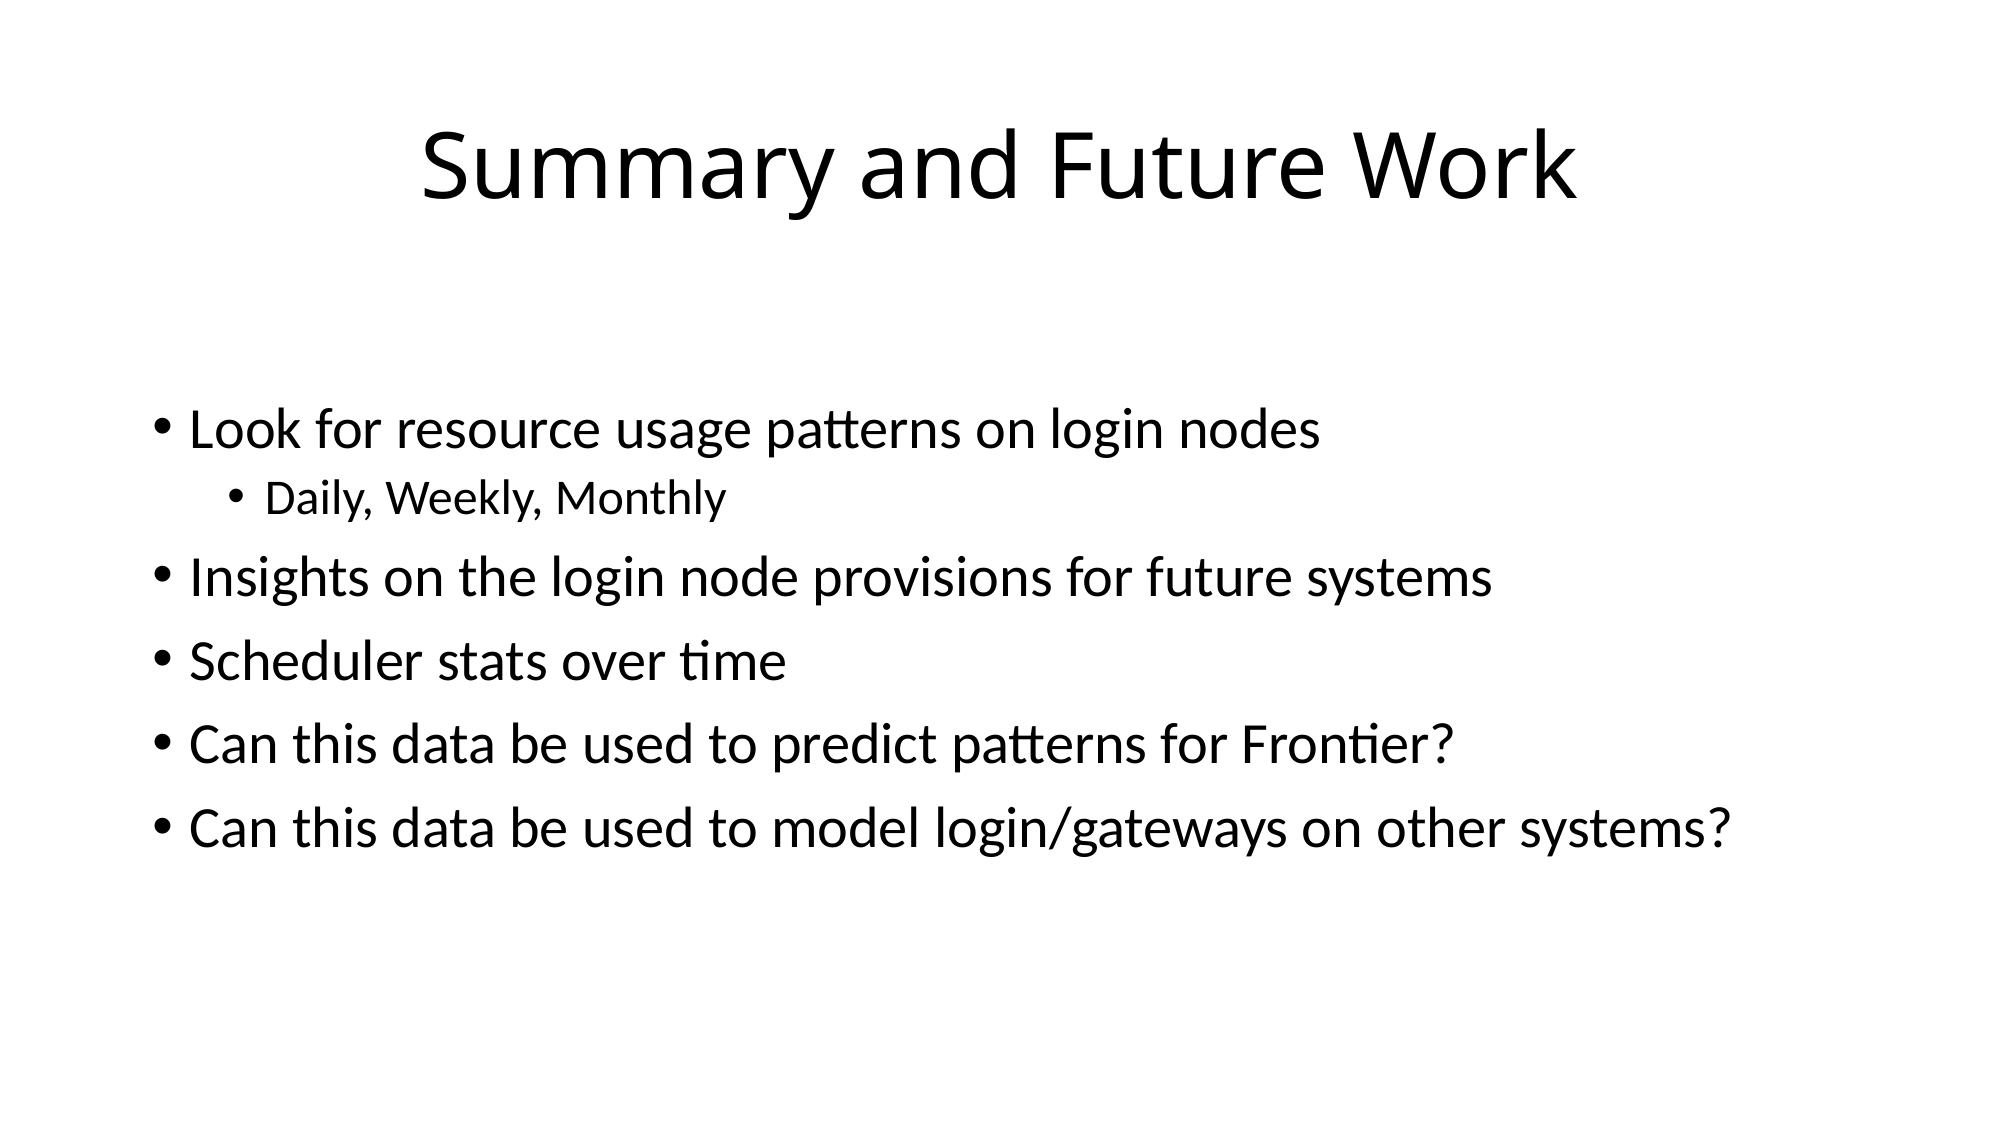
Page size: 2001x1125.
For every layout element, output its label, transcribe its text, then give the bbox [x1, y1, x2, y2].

list Look for resource usage patterns on login nodes Daily, Weekly, Monthly Insights on the login node provisions for future systems Scheduler stats over time Can this data be used to predict patterns for Frontier? Can this data be used to model login/gateways on other systems? [137, 299, 1863, 1014]
title Summary and Future Work [137, 59, 1863, 278]
